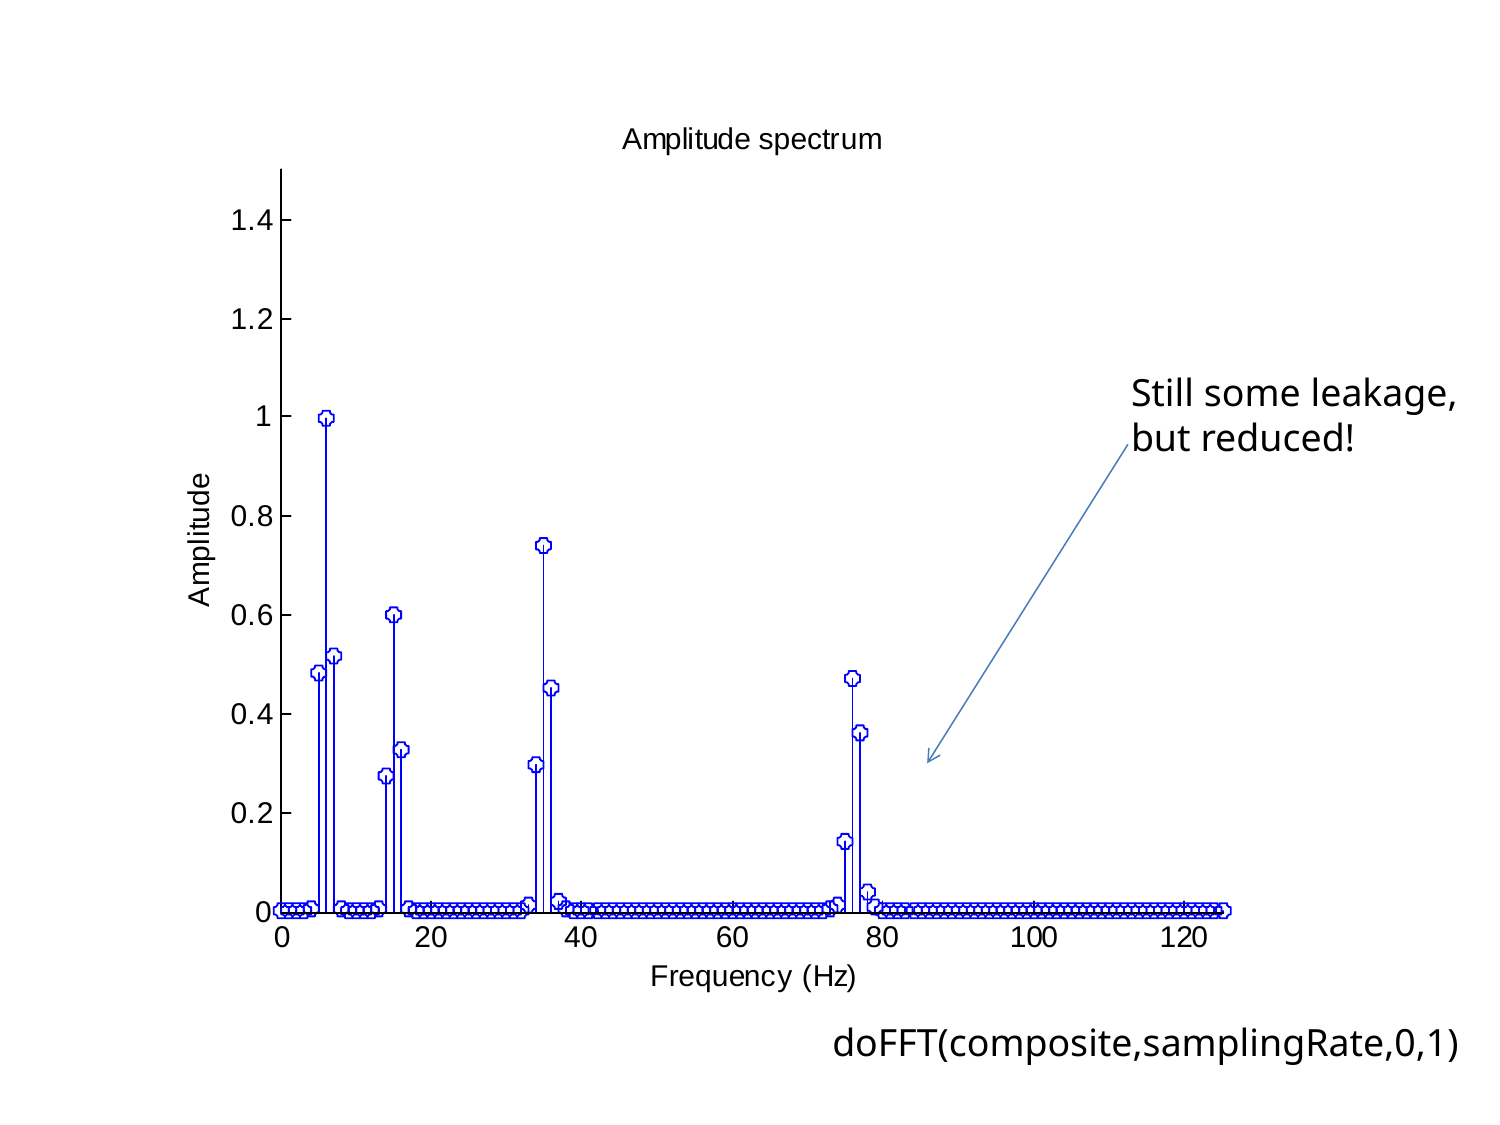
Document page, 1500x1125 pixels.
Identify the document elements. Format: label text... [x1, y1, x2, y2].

text_box doFFT(composite,samplingRate,0,1) [817, 1011, 1484, 1072]
text_box Still some leakage, but reduced! [1345, 361, 1483, 467]
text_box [926, 444, 1129, 764]
picture [123, 101, 1341, 1015]
